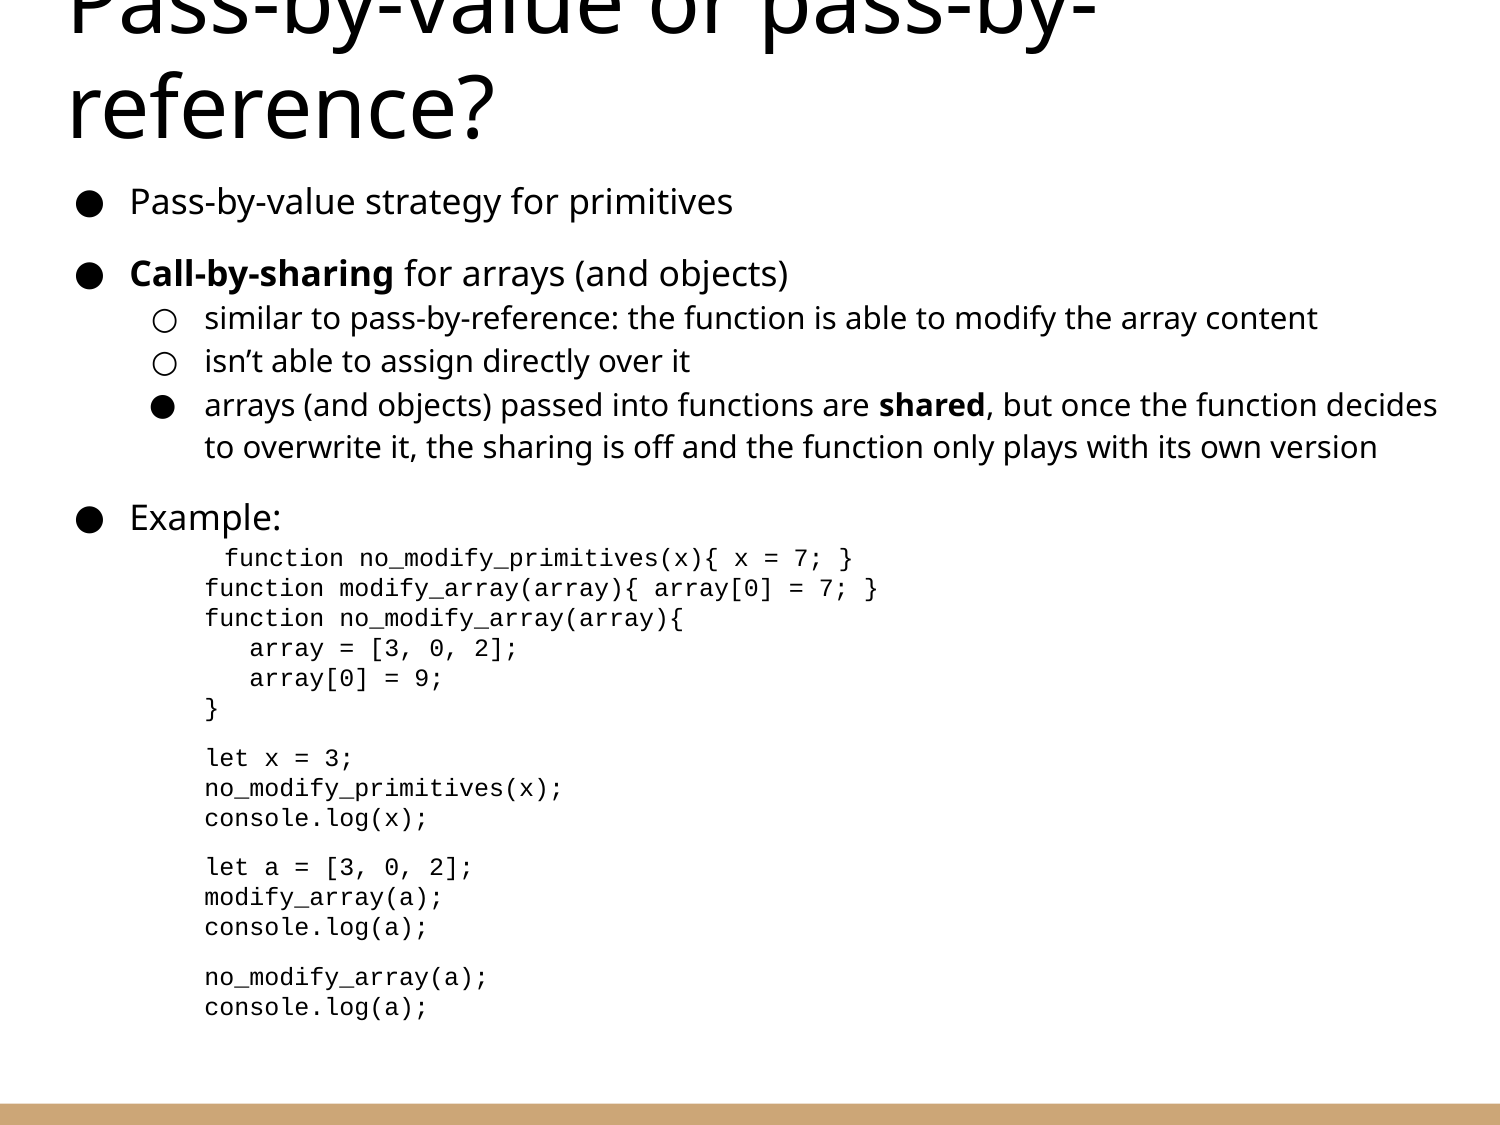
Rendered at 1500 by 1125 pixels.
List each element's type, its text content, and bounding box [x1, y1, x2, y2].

list Pass-by-value strategy for primitives Call-by-sharing for arrays (and objects) similar to pass-by-reference: the function is able to modify the array content isn’t able to assign directly over it arrays (and objects) passed into functions are shared, but once the function decides to overwrite it, the sharing is off and the function only plays with its own version Example: function no_modify_primitives(x){ x = 7; } function modify_array(array){ array[0] = 7; } function no_modify_array(array){ array = [3, 0, 2]; array[0] = 9; } let x = 3; no_modify_primitives(x); console.log(x); let a = [3, 0, 2]; modify_array(a); console.log(a); no_modify_array(a); console.log(a); [39, 157, 1487, 1056]
title Pass-by-value or pass-by-reference? [51, 69, 1449, 157]
